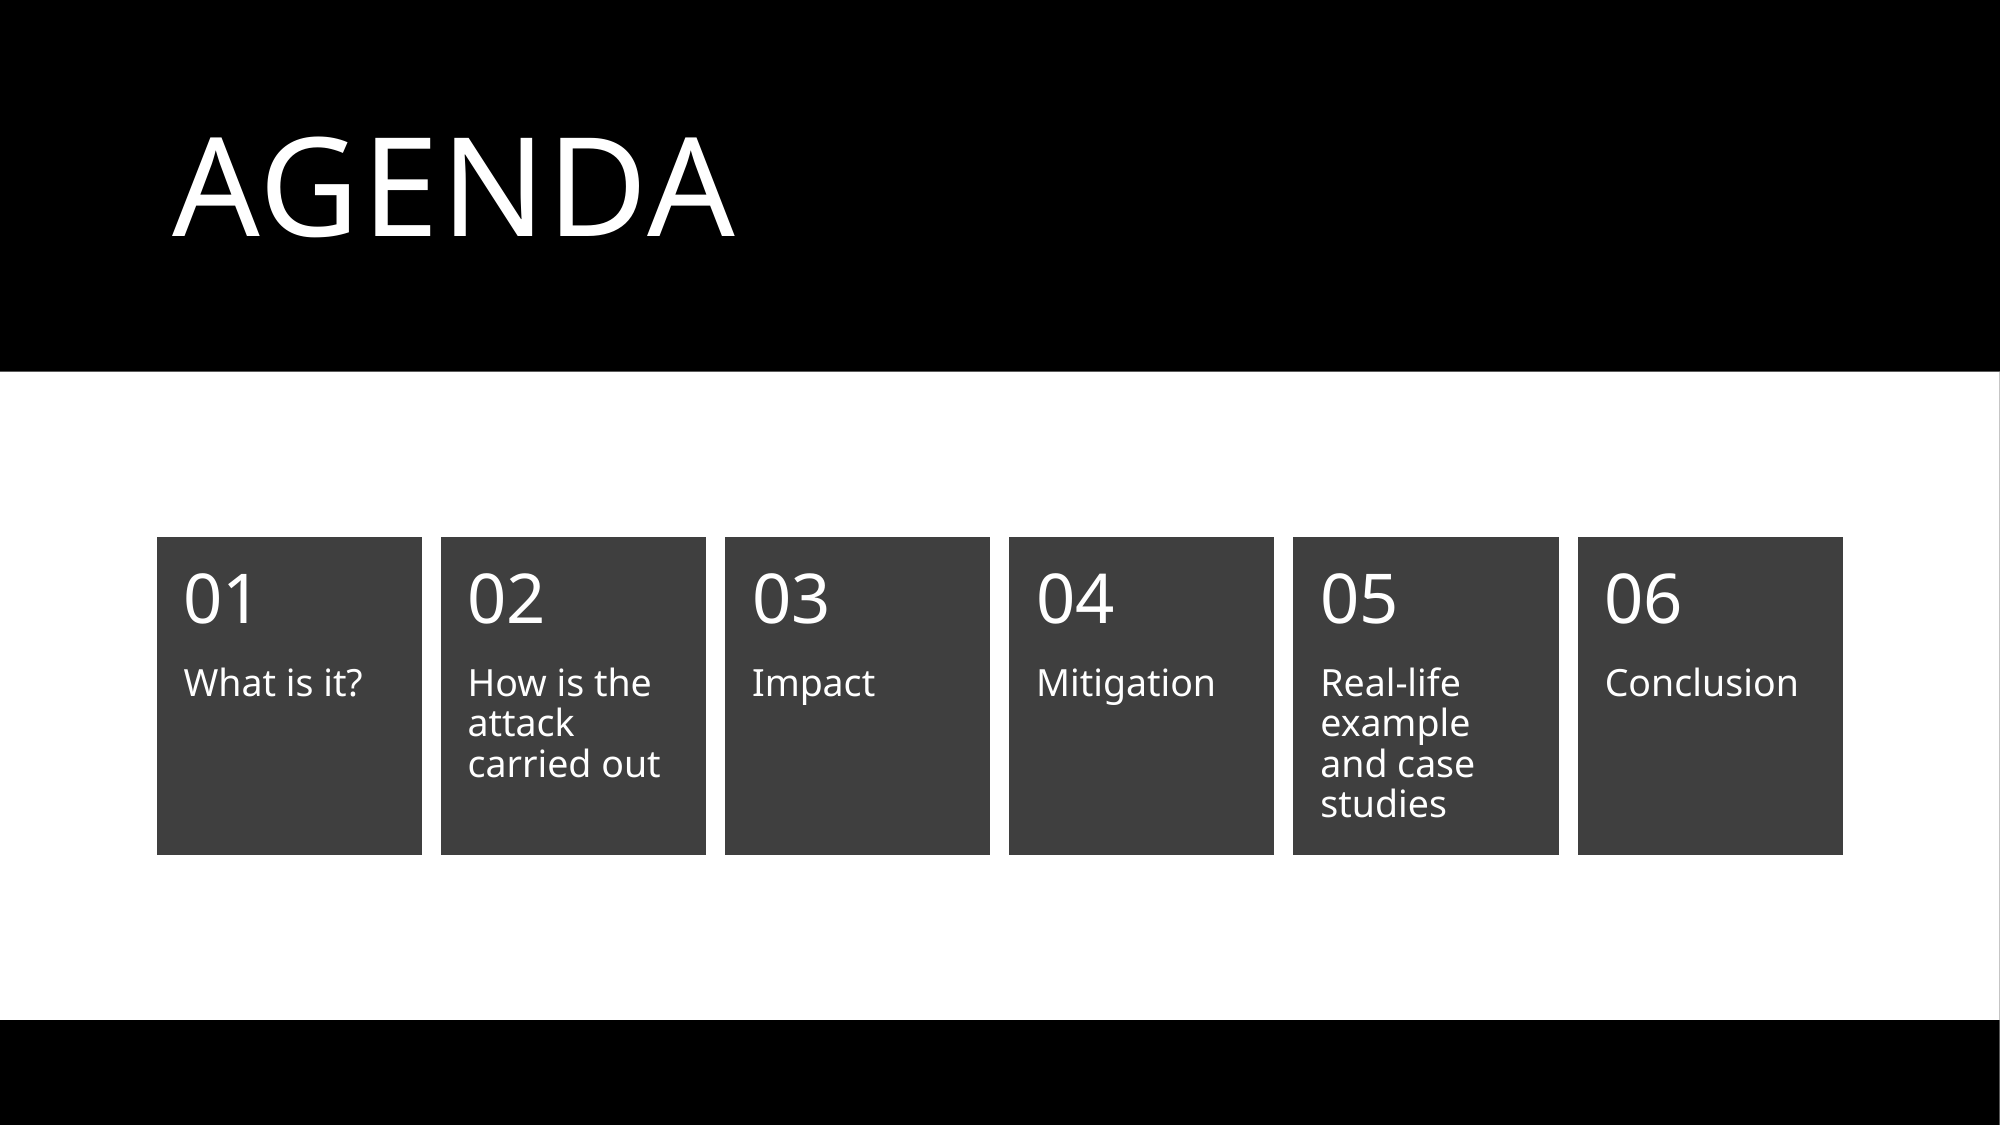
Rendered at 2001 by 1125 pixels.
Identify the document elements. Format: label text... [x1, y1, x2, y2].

text_box [0, 0, 2000, 370]
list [157, 450, 1842, 941]
text_box [0, 1021, 2000, 1125]
title Agenda [157, 52, 1842, 332]
text_box [0, 370, 2000, 1021]
